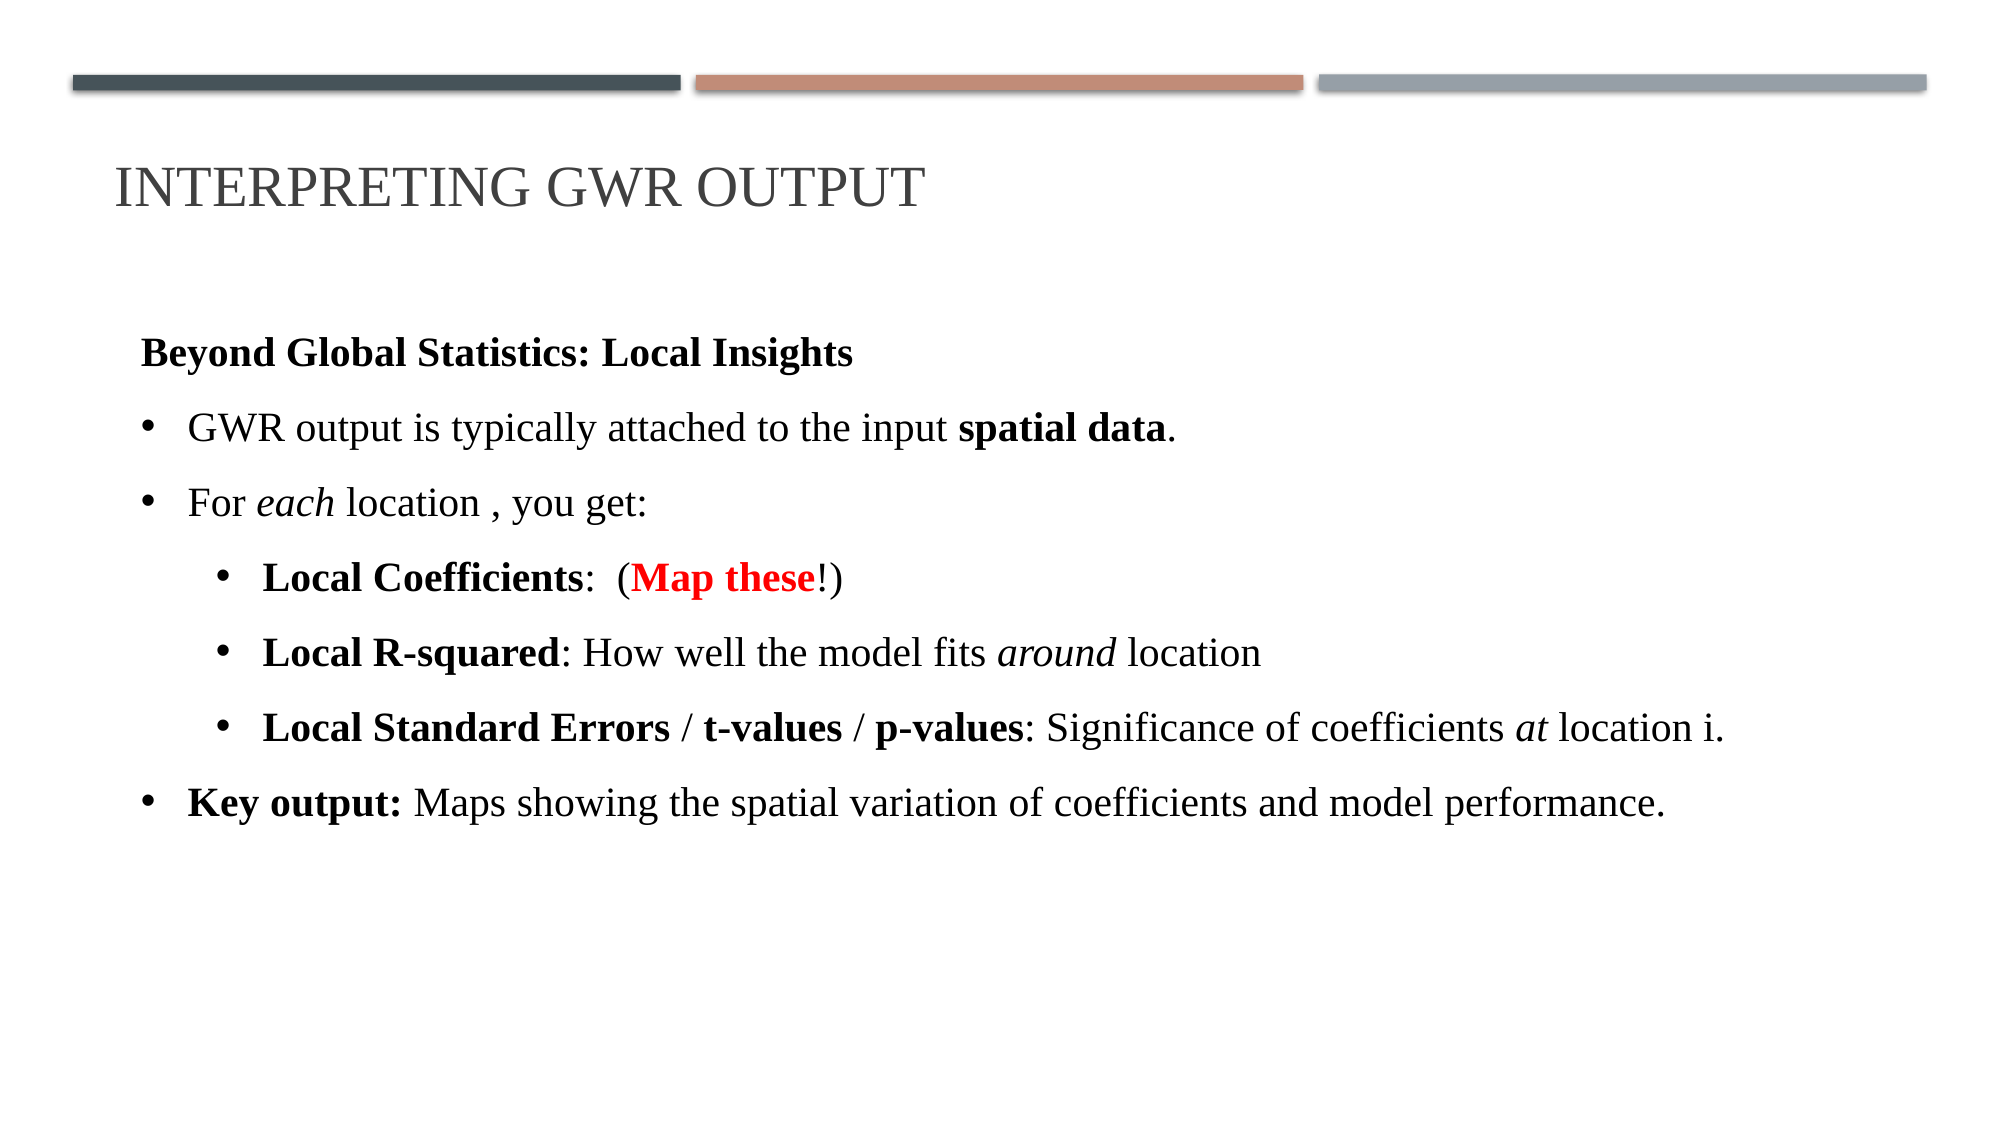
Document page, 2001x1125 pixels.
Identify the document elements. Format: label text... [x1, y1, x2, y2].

title Interpreting GWR Output [100, 18, 1788, 227]
